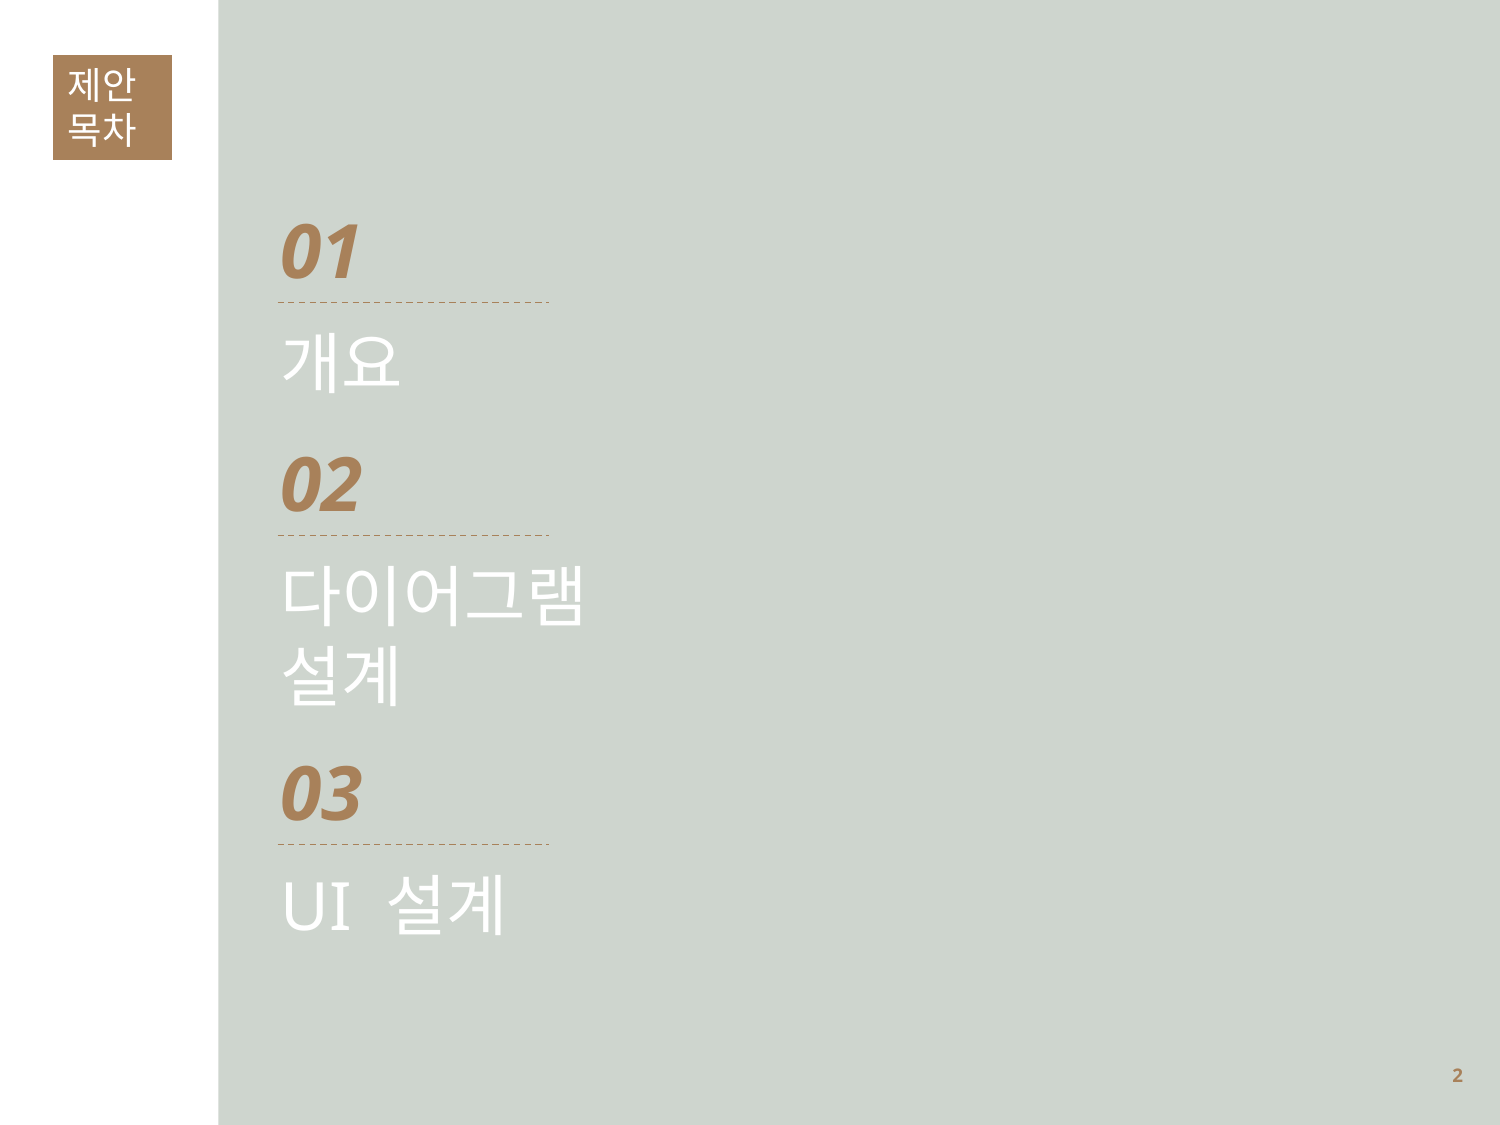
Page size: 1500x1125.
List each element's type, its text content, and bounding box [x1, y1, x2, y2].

text_box [216, 0, 1500, 1125]
text_box 제안 목차 [53, 55, 172, 160]
text_box 다이어그램 설계 [265, 547, 632, 723]
text_box 개요 [265, 314, 656, 410]
text_box 01 [265, 196, 455, 301]
text_box 02 [265, 429, 455, 534]
slide_number 1 [1128, 1046, 1478, 1107]
text_box 03 [265, 738, 455, 843]
text_box UI 설계 [265, 856, 656, 951]
